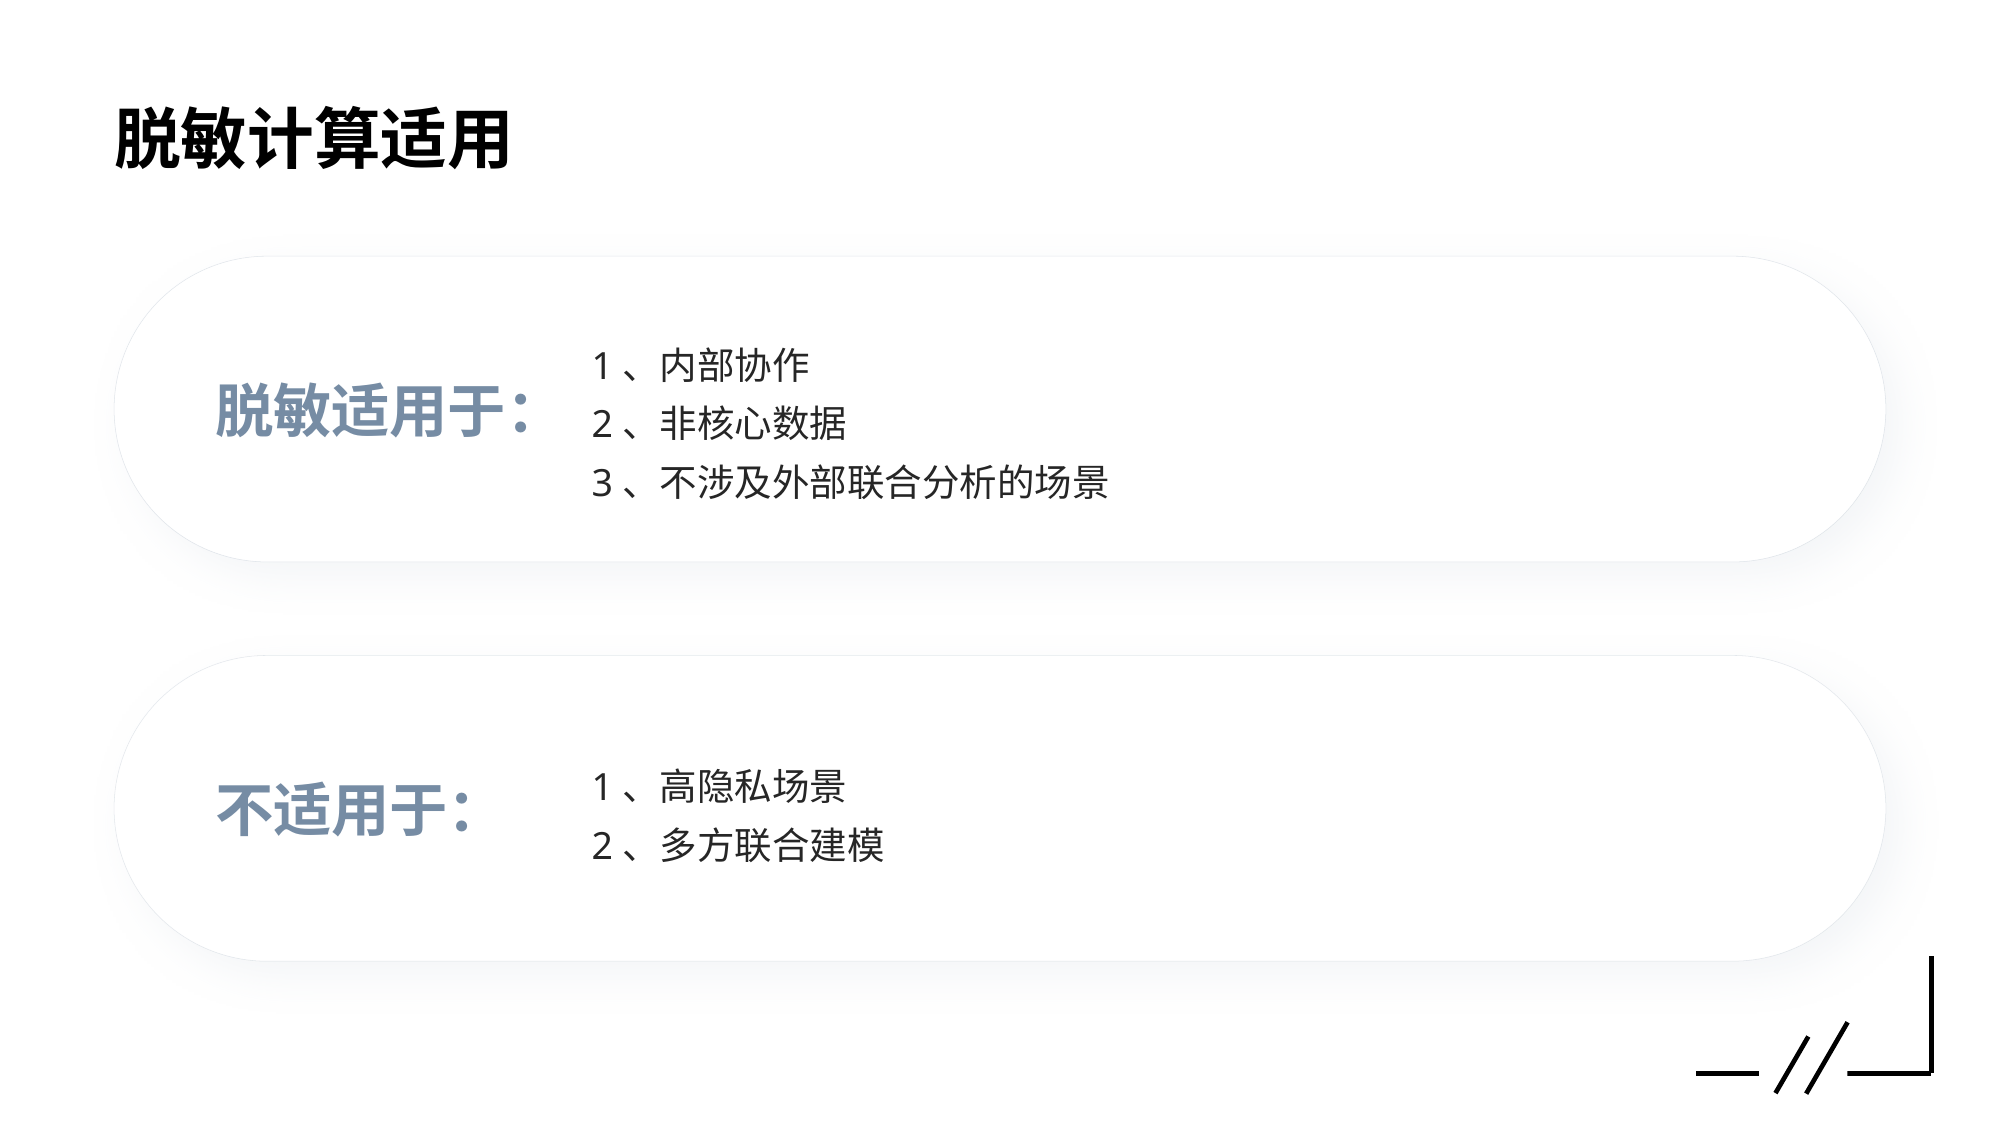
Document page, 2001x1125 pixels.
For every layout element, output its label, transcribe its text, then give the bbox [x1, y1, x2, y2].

text_box 不适用于： [215, 694, 571, 922]
text_box [113, 255, 1887, 563]
text_box 1、高隐私场景 2、多方联合建模 [591, 720, 1715, 896]
text_box 1、内部协作 2、非核心数据 3、不涉及外部联合分析的场景 [591, 328, 1716, 504]
title 脱敏计算适用 [114, 59, 1886, 178]
text_box 脱敏适用于： [215, 295, 571, 523]
text_box [113, 654, 1887, 963]
